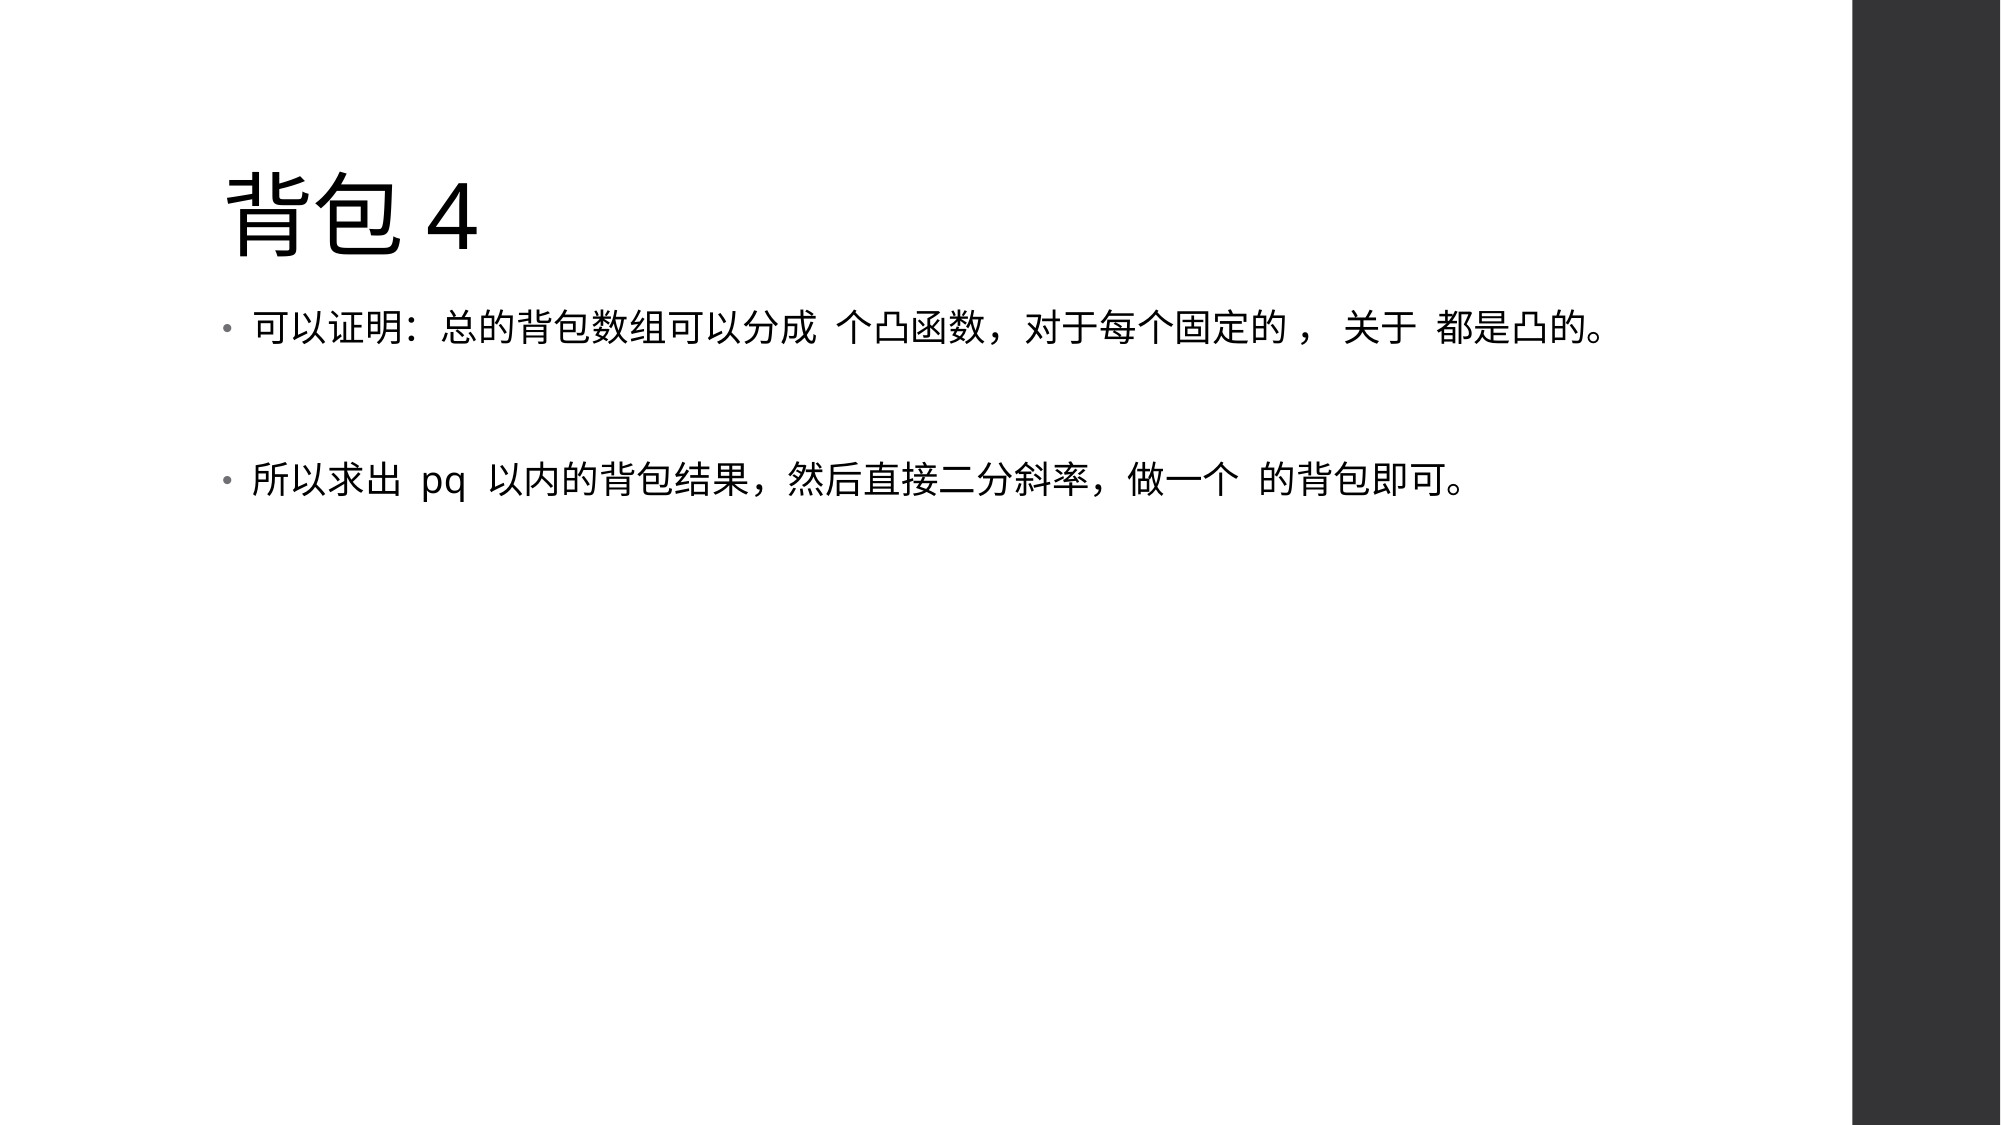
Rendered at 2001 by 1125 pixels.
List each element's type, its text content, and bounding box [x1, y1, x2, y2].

title 背包4 [206, 60, 1797, 278]
